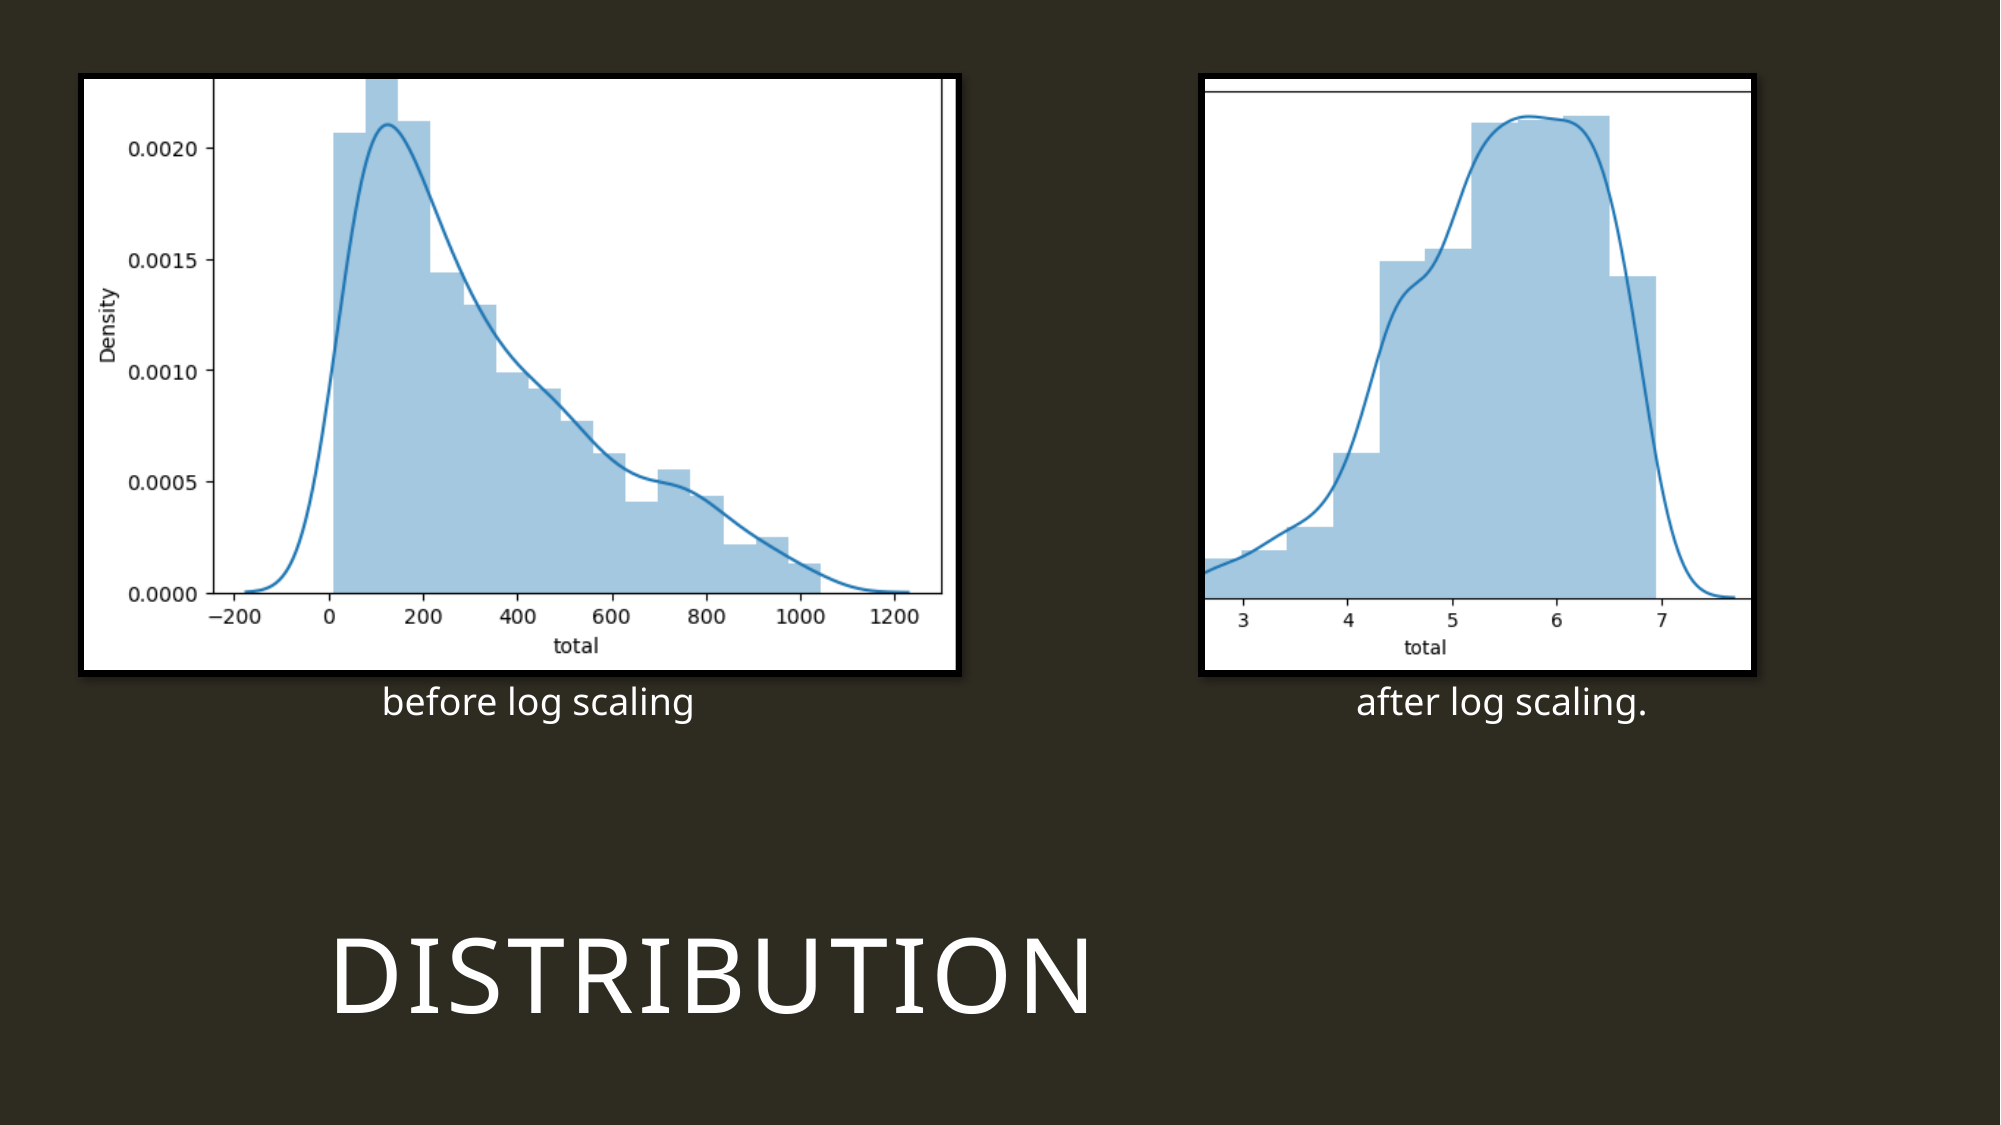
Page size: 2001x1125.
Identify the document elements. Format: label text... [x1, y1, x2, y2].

text_box before log scaling after log scaling. [84, 670, 1982, 731]
picture [1204, 79, 1752, 671]
picture [83, 79, 956, 671]
title DISTRIBUTION [75, 813, 1350, 1054]
